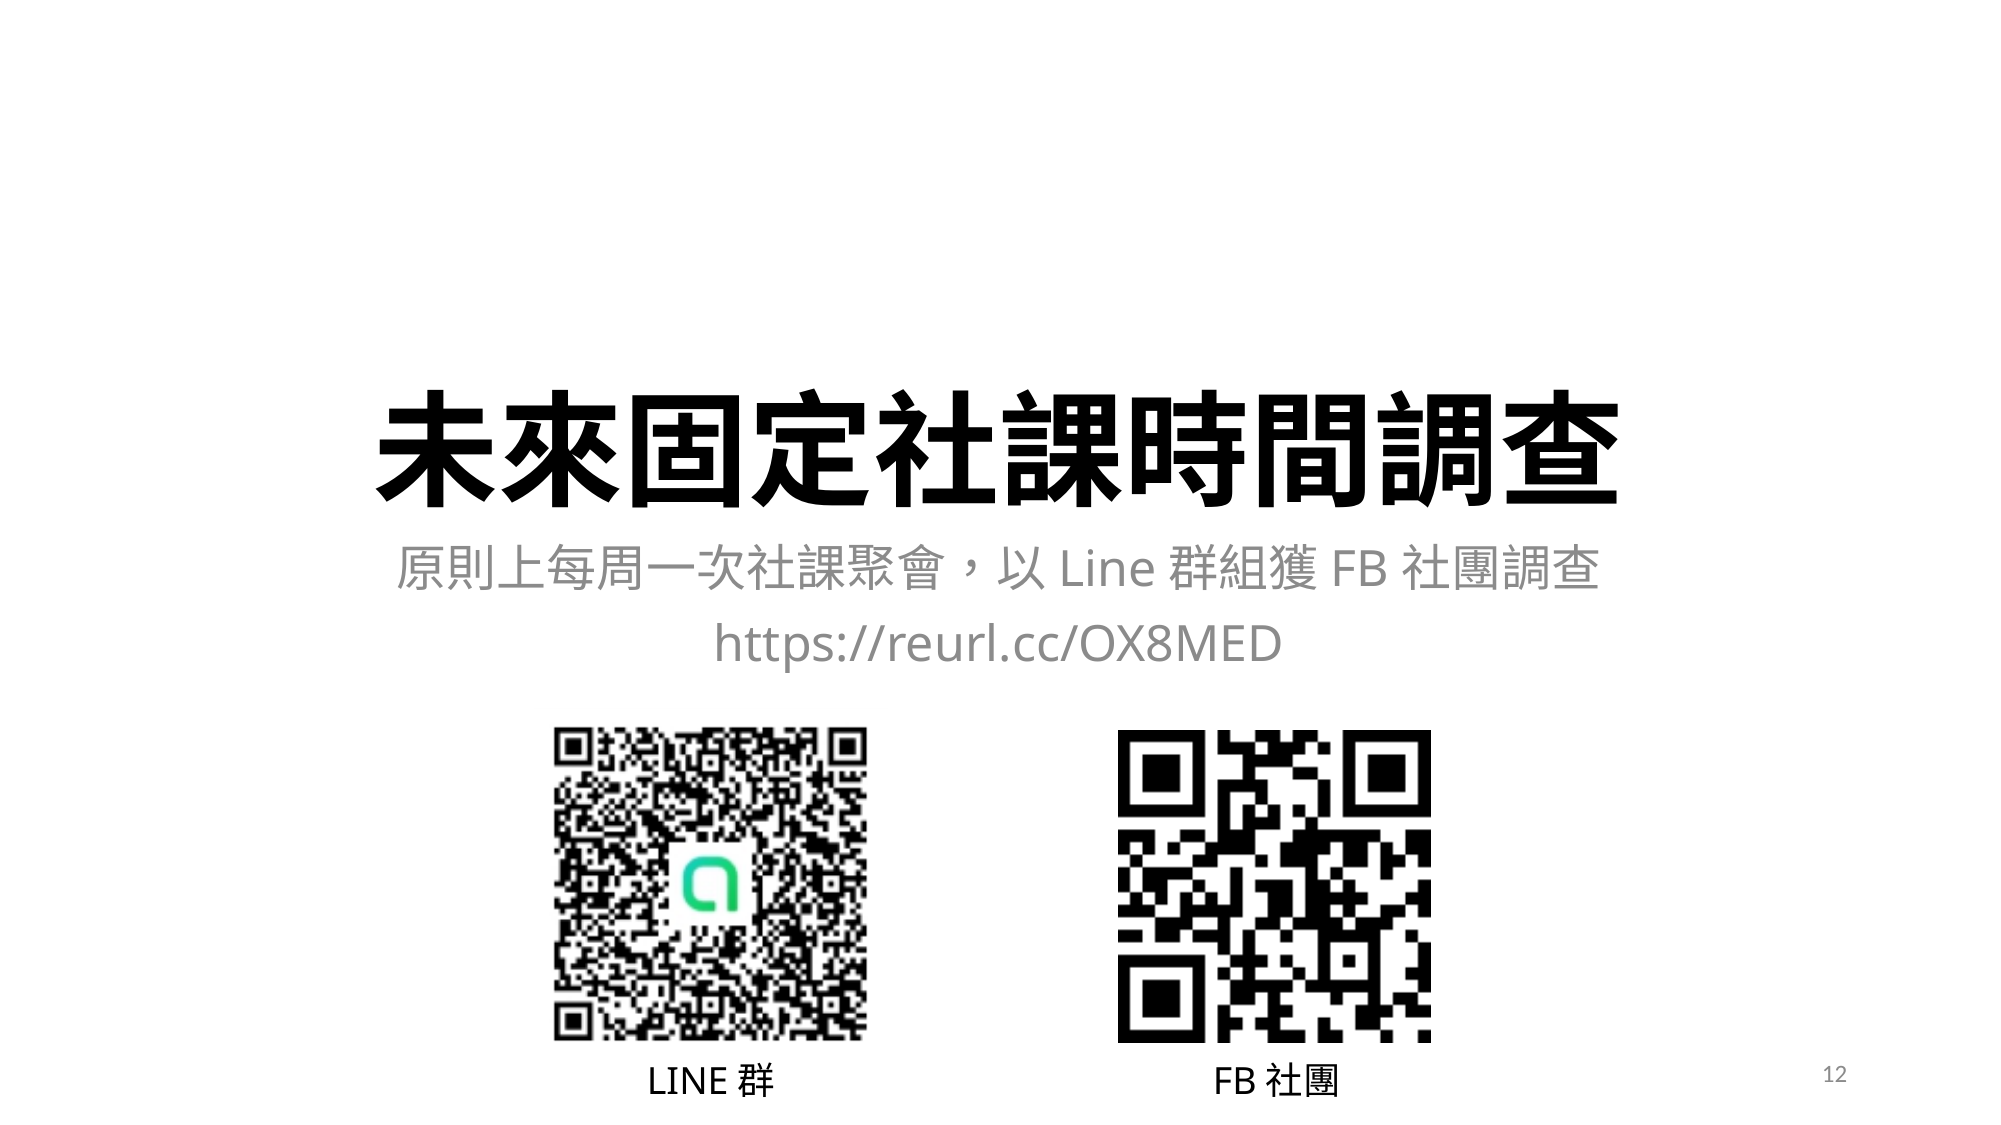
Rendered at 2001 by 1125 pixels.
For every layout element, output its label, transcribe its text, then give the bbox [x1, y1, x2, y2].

list 原則上每周一次社課聚會，以Line群組獲FB社團調查 https://reurl.cc/OX8MED [136, 535, 1862, 783]
slide_number 12 [1412, 1042, 1863, 1103]
title 未來固定社課時間調查 [136, 63, 1862, 532]
text_box FB社團 [1198, 1049, 1356, 1110]
picture [534, 707, 888, 1062]
picture [1118, 730, 1431, 1043]
text_box LINE群 [632, 1062, 790, 1110]
